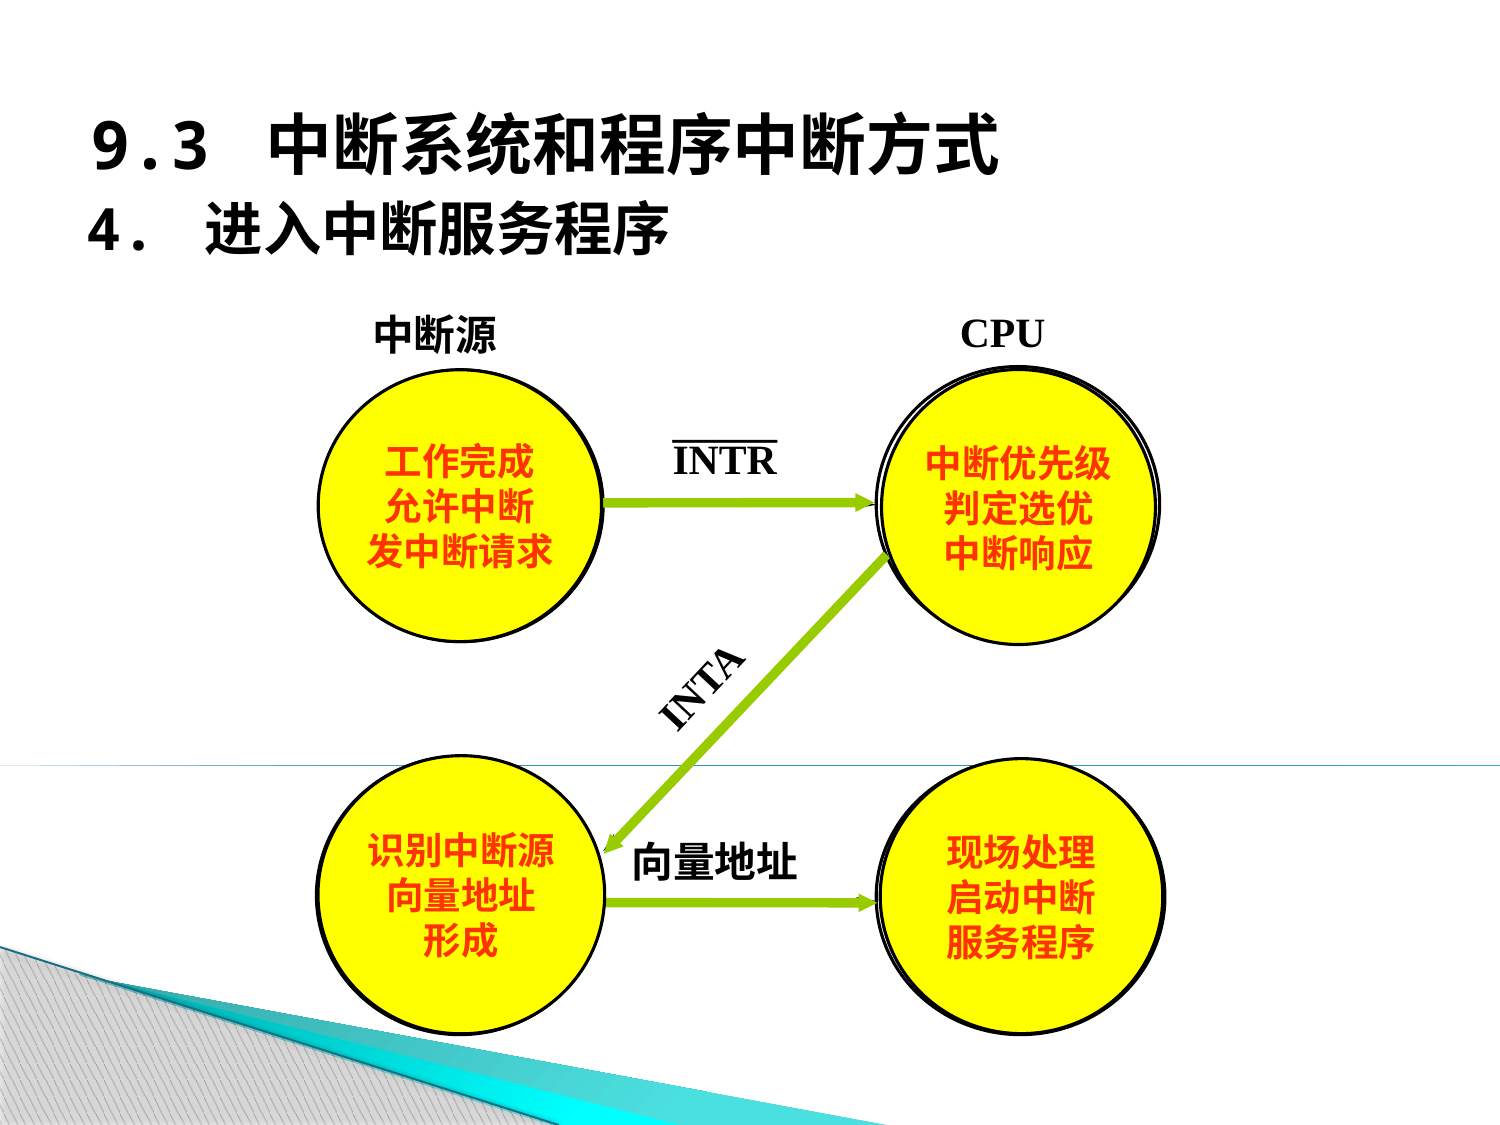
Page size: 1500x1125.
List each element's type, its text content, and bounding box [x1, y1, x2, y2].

list 4. 进入中断服务程序 [53, 184, 1410, 1035]
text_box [316, 297, 1184, 1035]
title 9.3 中断系统和程序中断方式 [75, 45, 1425, 233]
